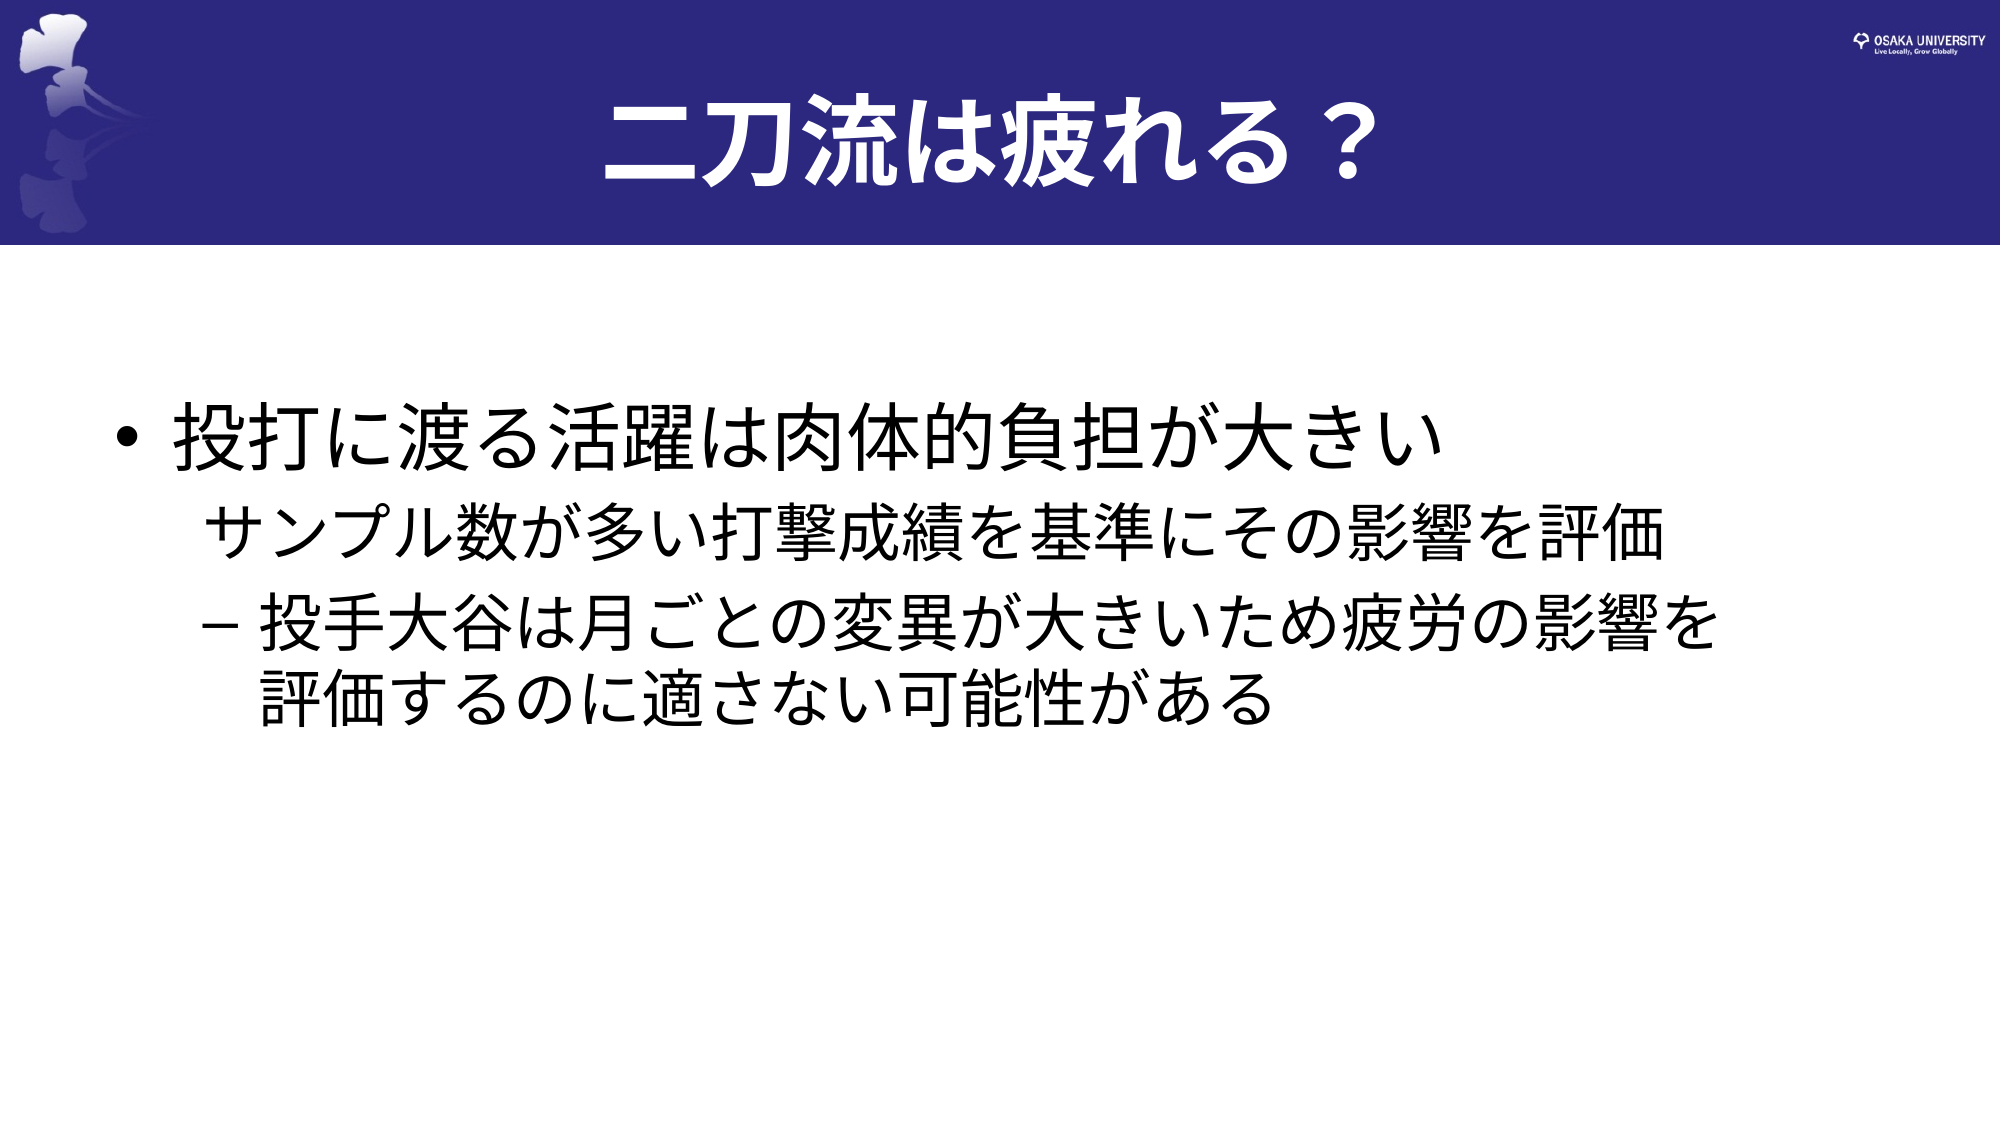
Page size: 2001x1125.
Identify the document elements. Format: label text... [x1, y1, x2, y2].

picture [0, 0, 2000, 245]
title 二刀流は疲れる？ [99, 45, 1900, 233]
list 投打に渡る活躍は肉体的負担が大きい サンプル数が多い打撃成績を基準にその影響を評価 投手大谷は月ごとの変異が大きいため疲労の影響を 評価するのに適さない可能性がある [99, 382, 1900, 1004]
